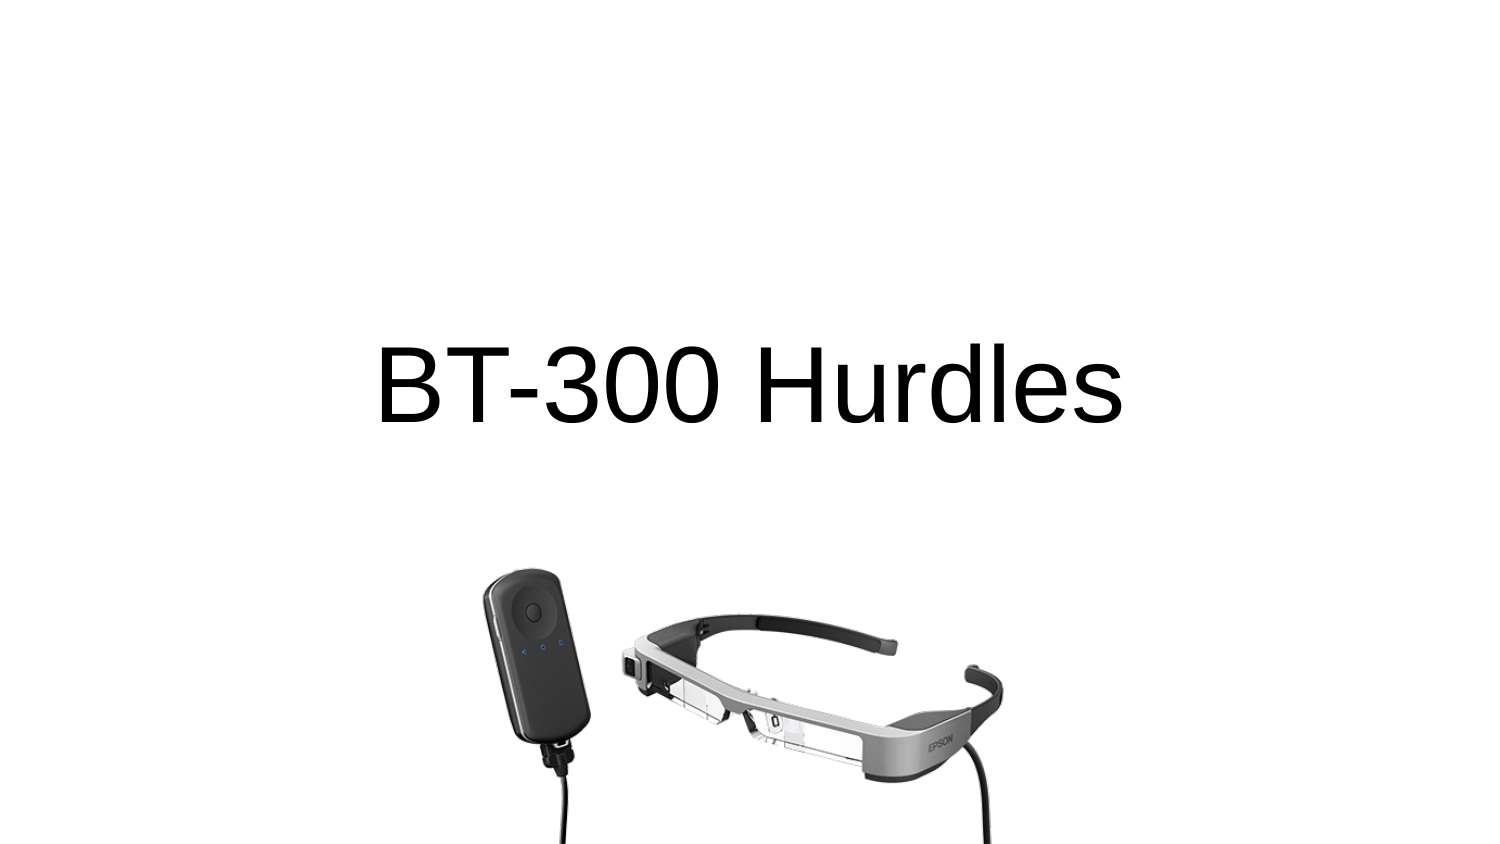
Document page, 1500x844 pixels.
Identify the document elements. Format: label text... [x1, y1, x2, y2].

picture [451, 508, 1049, 844]
title BT-300 Hurdles [51, 122, 1449, 459]
